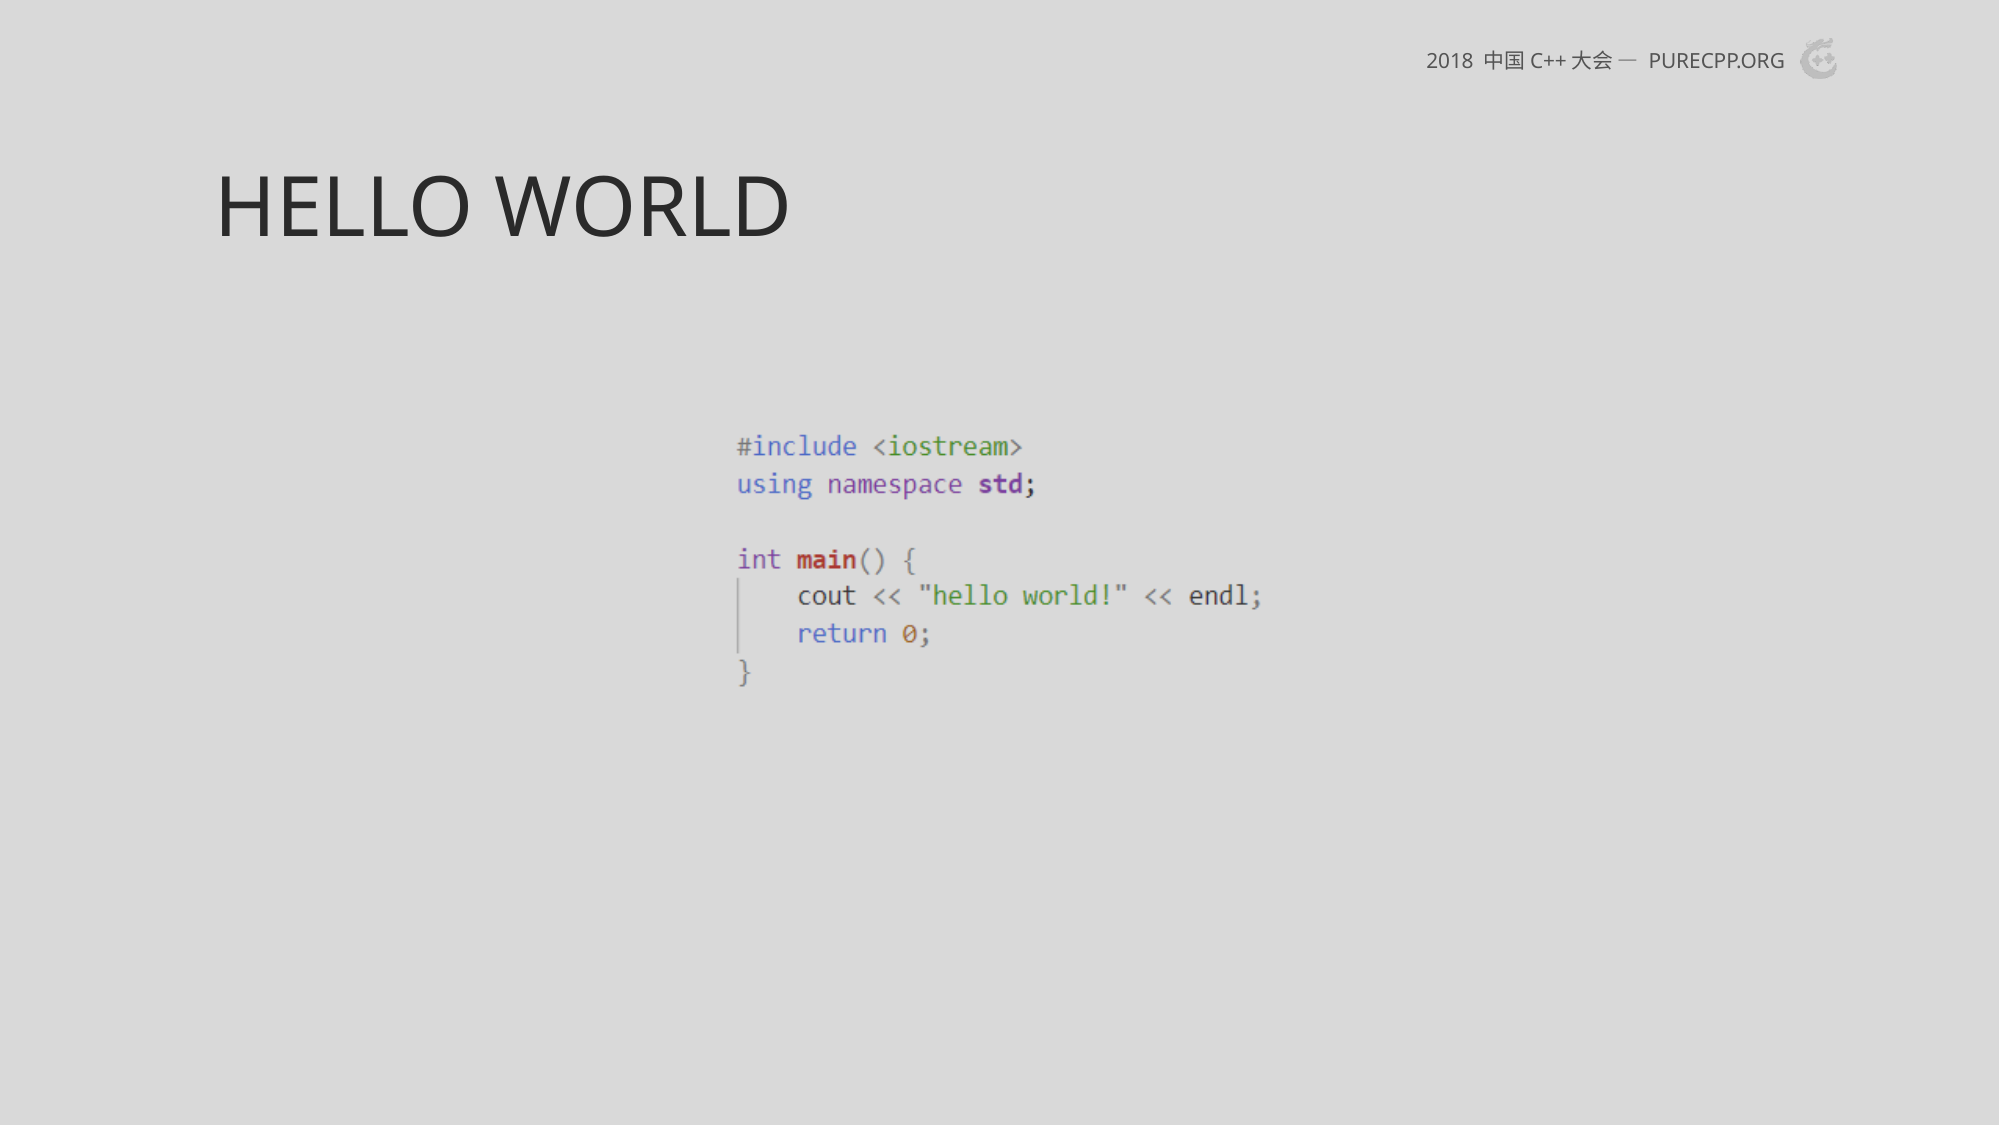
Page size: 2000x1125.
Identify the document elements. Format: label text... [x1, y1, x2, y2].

title Hello world [199, 45, 1800, 263]
picture [734, 432, 1265, 693]
footer 2018 中国C++大会 — purecpp.org [710, 45, 1800, 76]
picture [1798, 38, 1839, 79]
